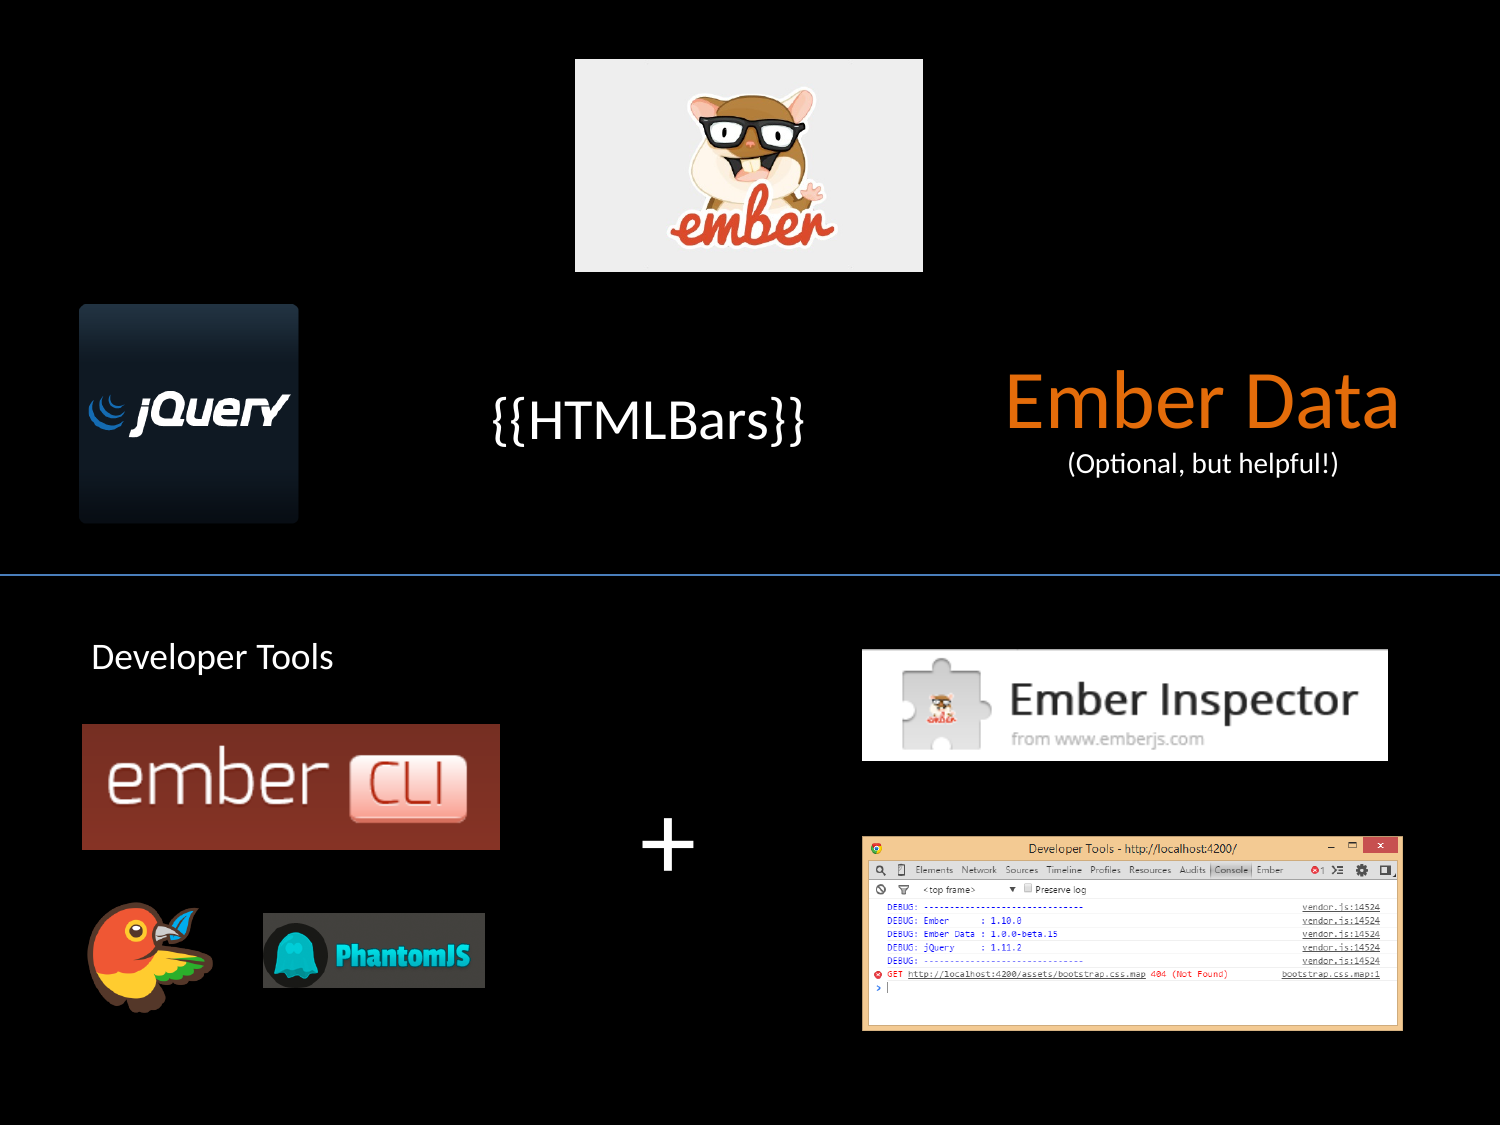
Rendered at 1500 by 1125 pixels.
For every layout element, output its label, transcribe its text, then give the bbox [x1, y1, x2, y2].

picture [87, 902, 214, 1013]
picture [862, 649, 1388, 762]
text_box Ember Data (Optional, but helpful!) [989, 337, 1417, 488]
text_box + [625, 760, 712, 911]
picture [862, 836, 1403, 1031]
text_box {{HTMLBars}} [476, 373, 821, 459]
picture [62, 287, 315, 540]
picture [263, 913, 485, 988]
picture [82, 724, 501, 851]
picture [574, 59, 923, 273]
text_box Developer Tools [76, 624, 350, 685]
